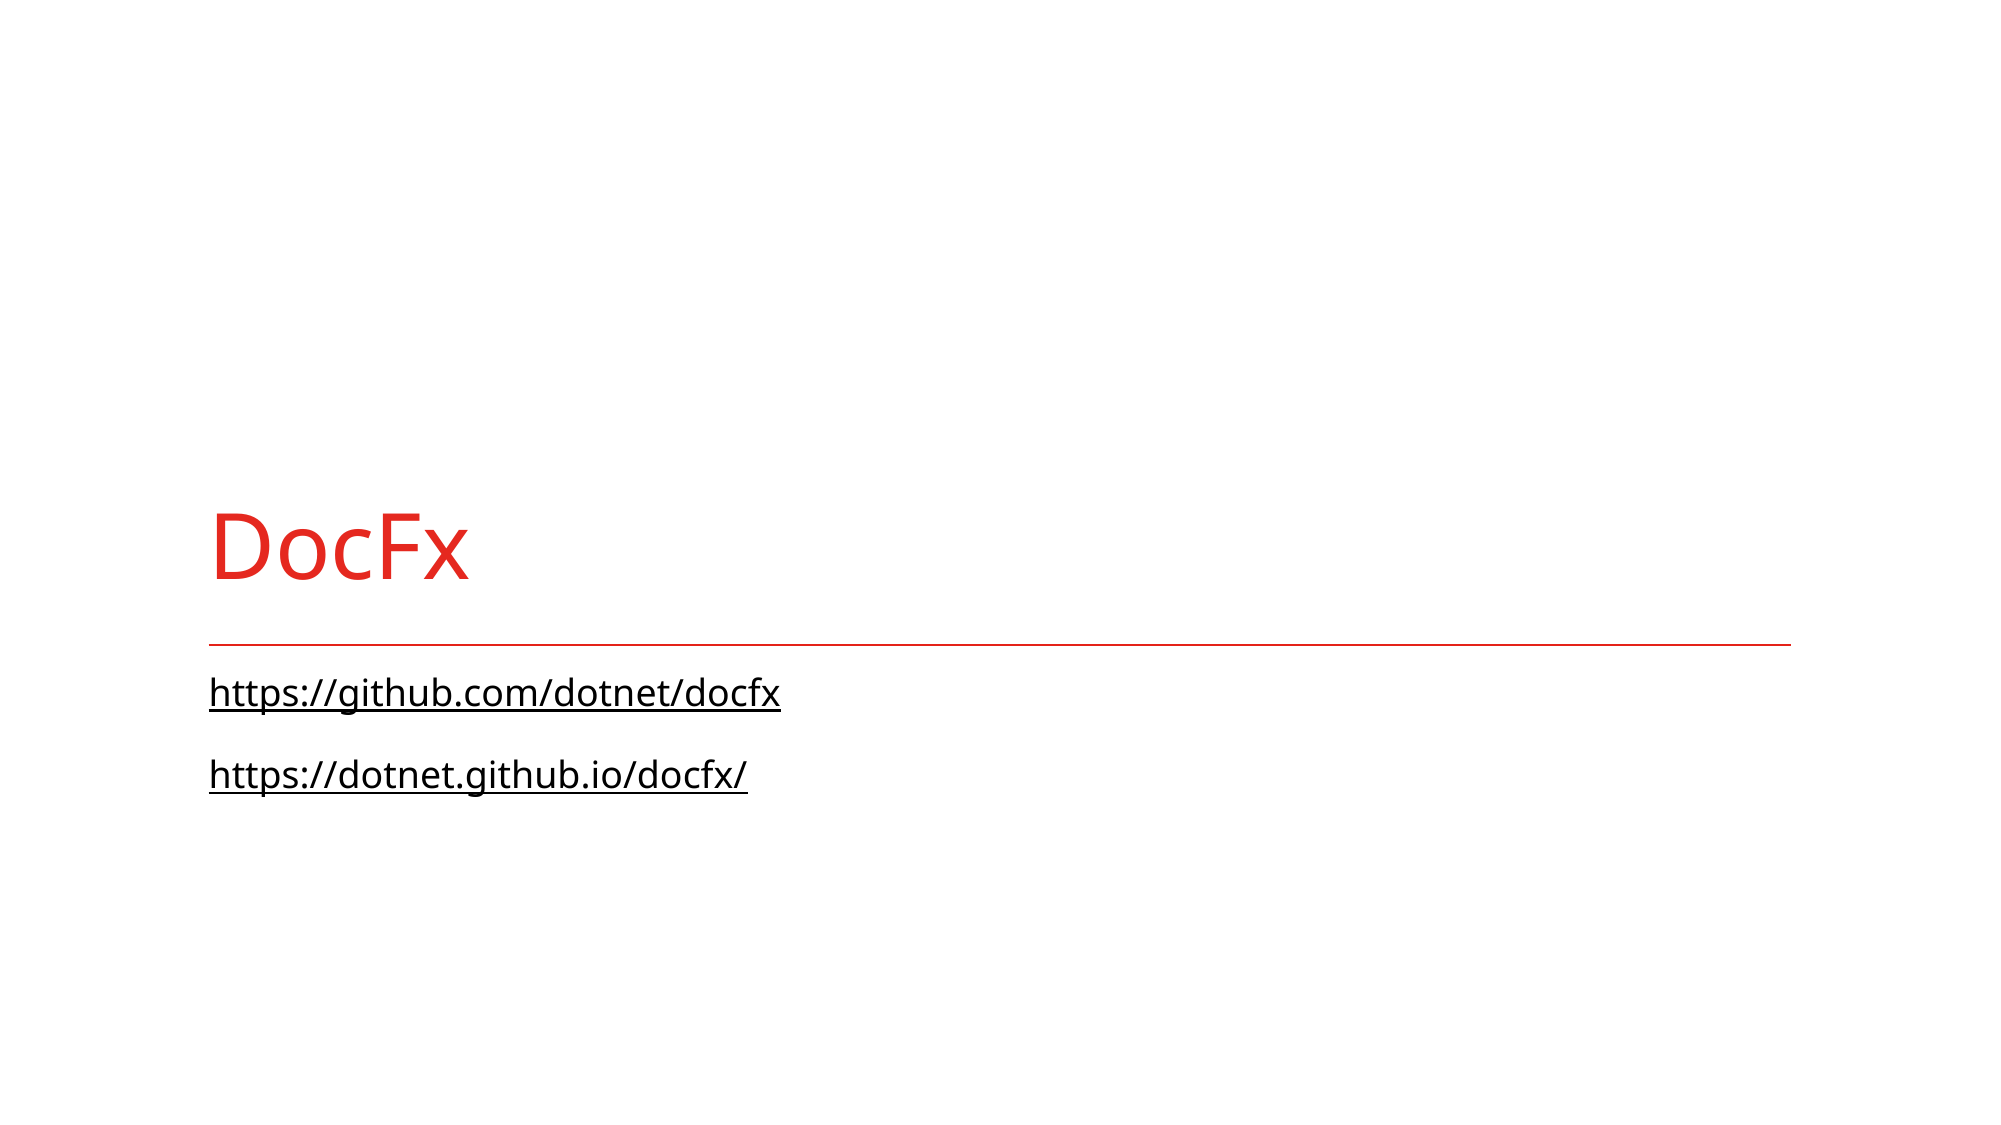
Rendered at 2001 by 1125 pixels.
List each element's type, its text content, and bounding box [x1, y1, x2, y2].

title DocFx [208, 444, 1792, 622]
list https://github.com/dotnet/docfx https://dotnet.github.io/docfx/ [208, 668, 1792, 882]
